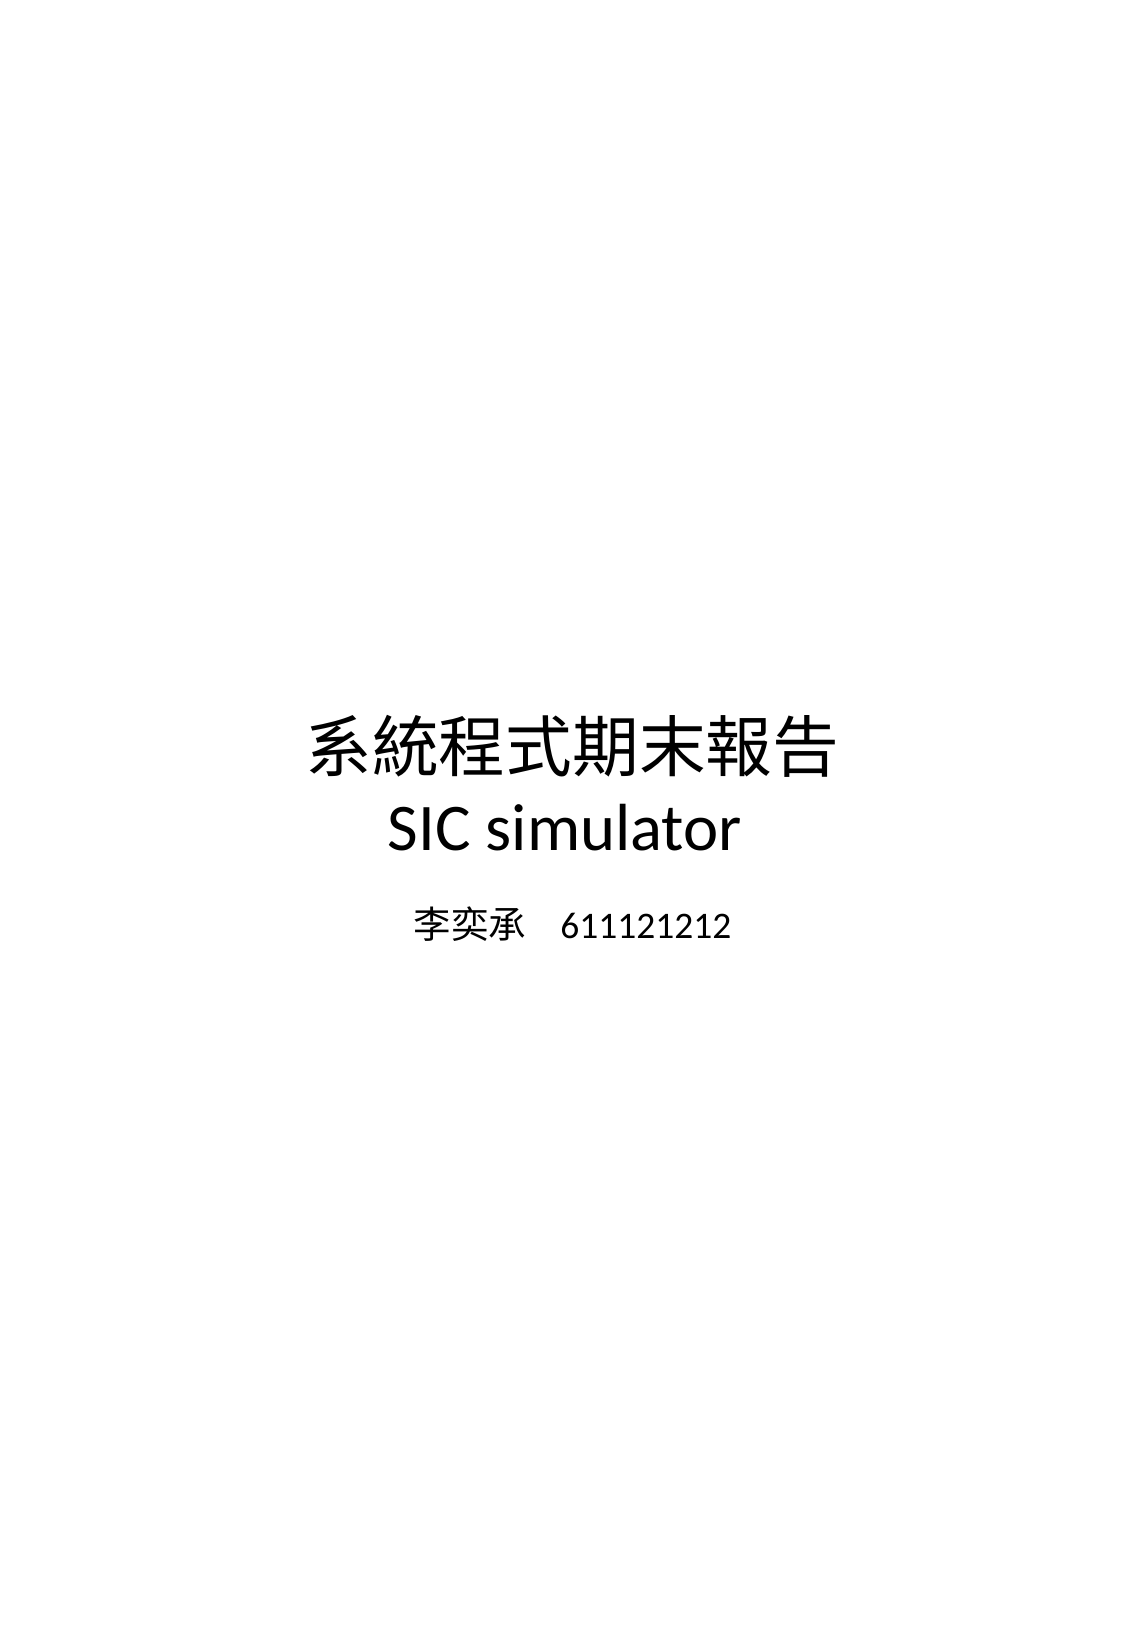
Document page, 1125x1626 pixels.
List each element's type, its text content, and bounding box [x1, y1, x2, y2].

text_box 李奕承 611121212 [398, 893, 747, 954]
text_box 系統程式期末報告 SIC simulator [290, 696, 855, 872]
